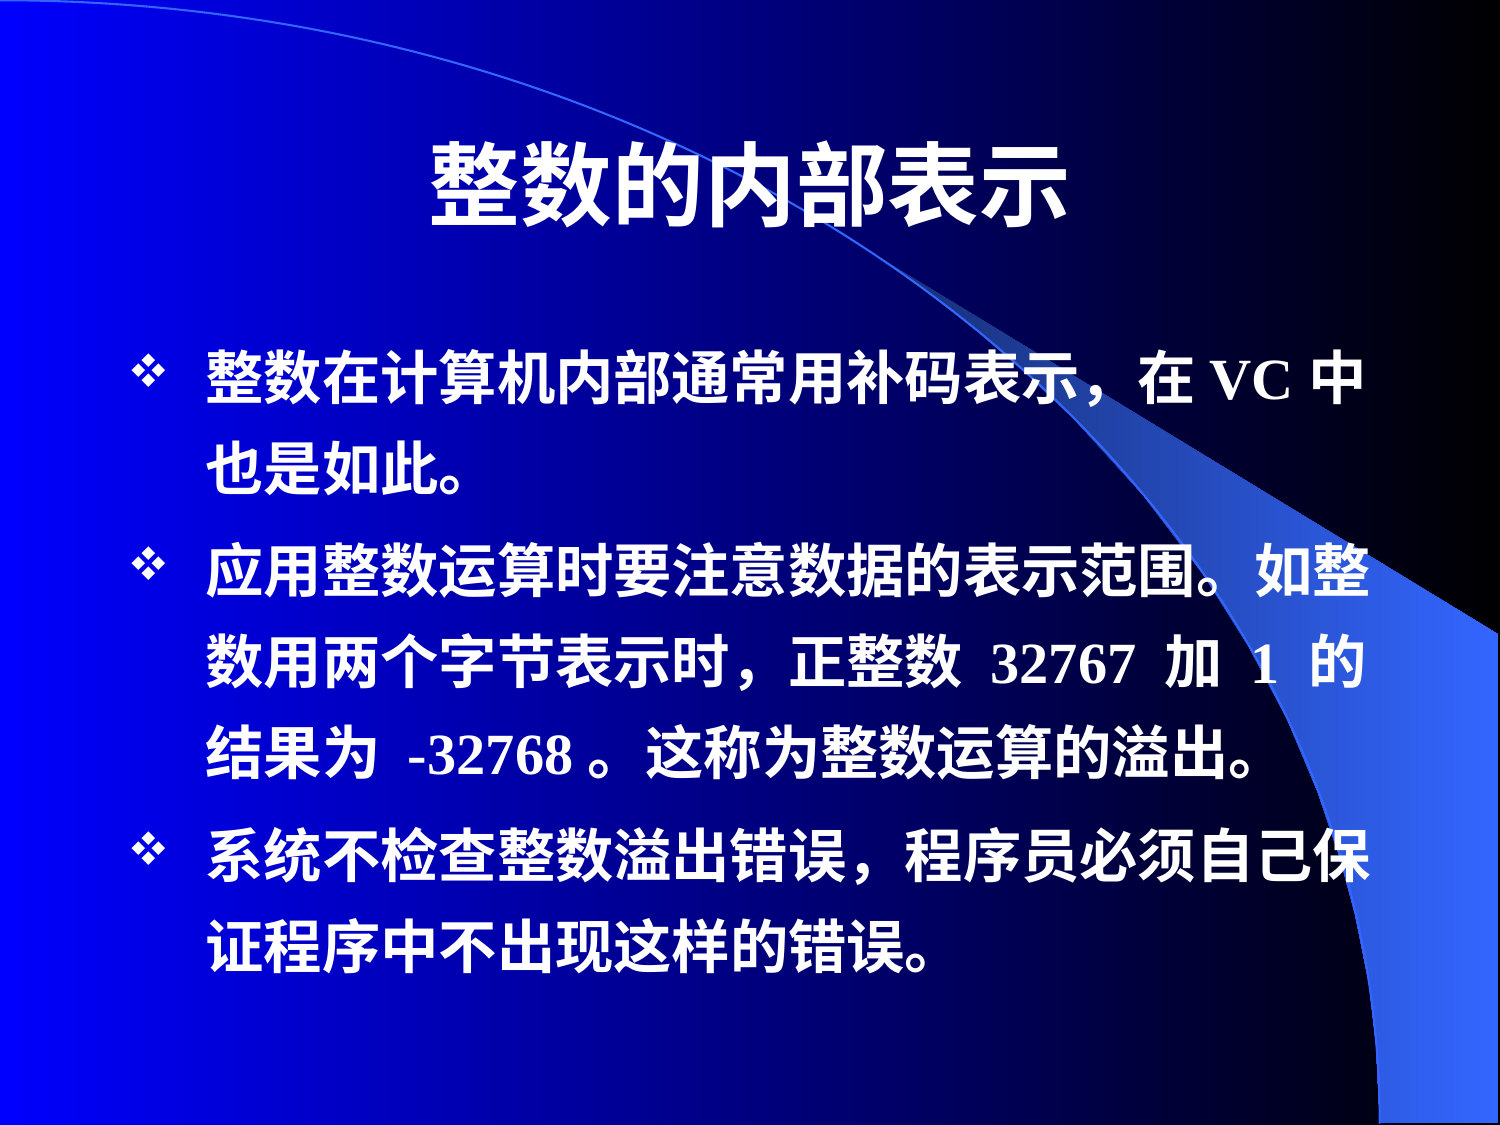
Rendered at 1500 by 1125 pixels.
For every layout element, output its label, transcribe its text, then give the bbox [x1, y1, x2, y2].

title 整数的内部表示 [112, 89, 1388, 278]
list 整数在计算机内部通常用补码表示，在VC中也是如此。 应用整数运算时要注意数据的表示范围。如整数用两个字节表示时，正整数 32767 加 1 的结果为 -32768。这称为整数运算的溢出。 系统不检查整数溢出错误，程序员必须自己保证程序中不出现这样的错误。 [112, 312, 1388, 1045]
